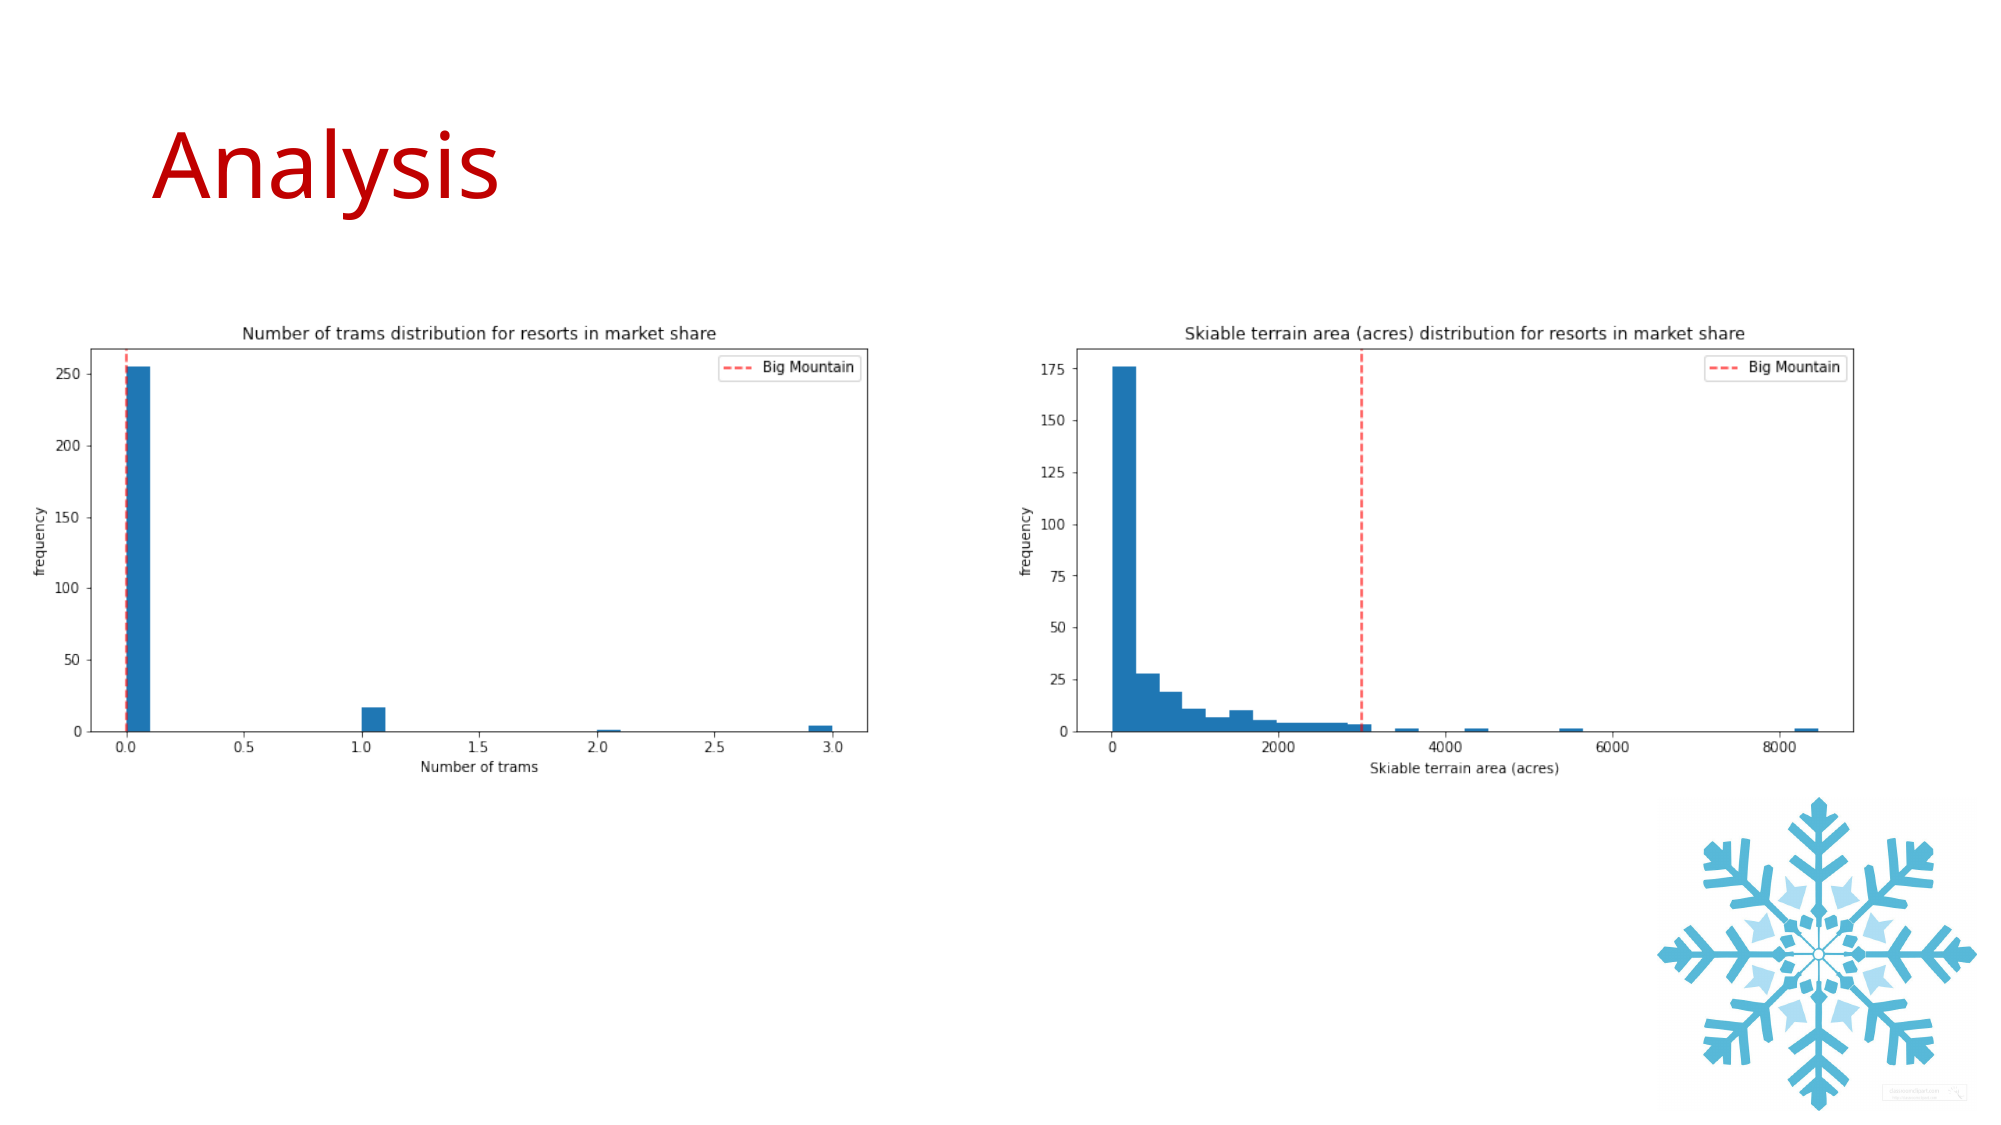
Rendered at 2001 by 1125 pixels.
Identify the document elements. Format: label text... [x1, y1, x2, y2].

picture [25, 316, 877, 785]
picture [1657, 797, 1977, 1111]
picture [1011, 316, 1863, 785]
title Analysis [137, 59, 1863, 278]
